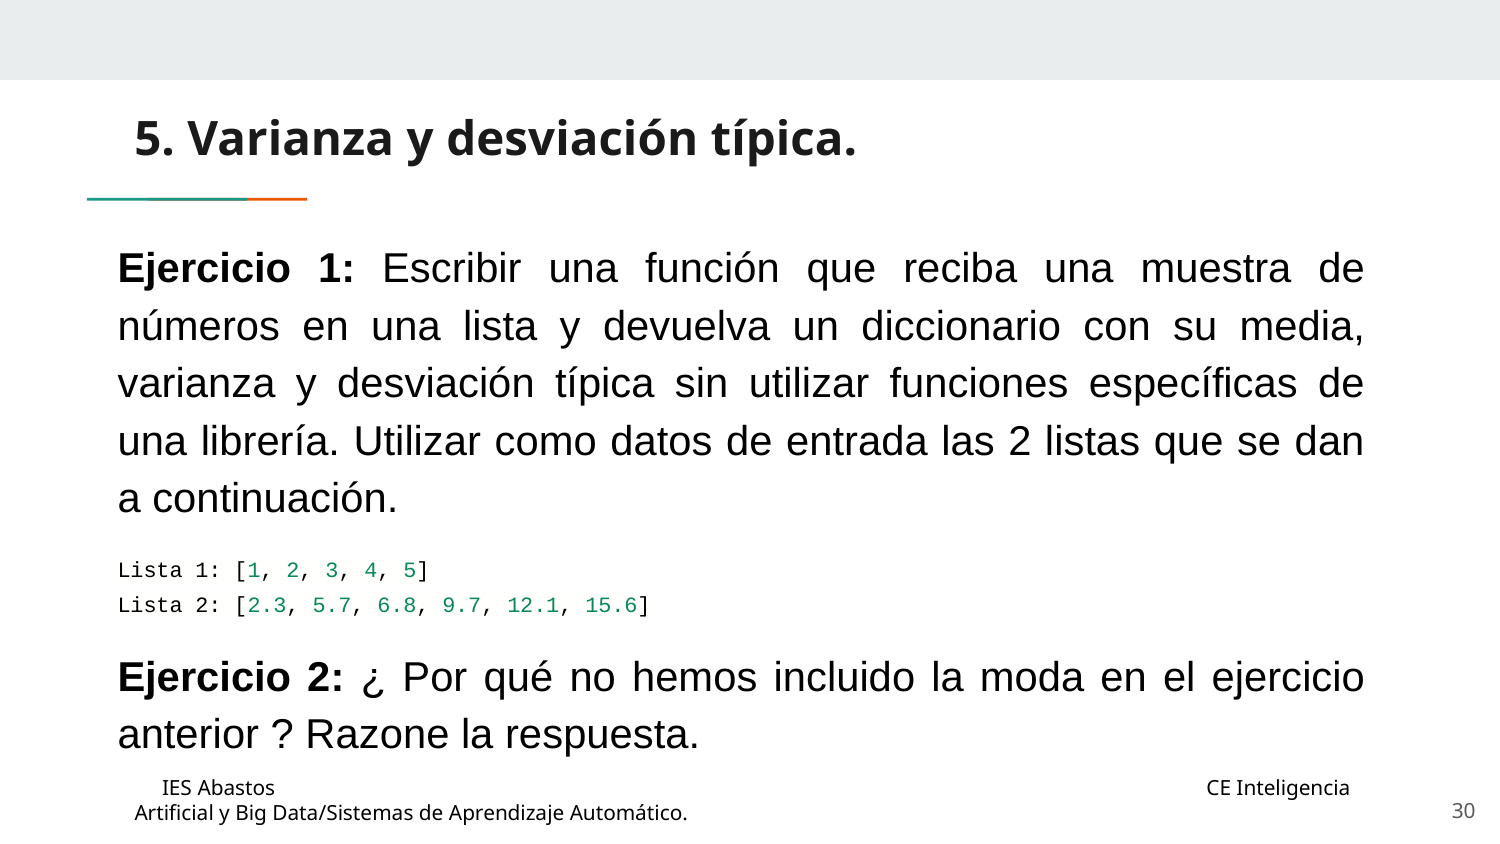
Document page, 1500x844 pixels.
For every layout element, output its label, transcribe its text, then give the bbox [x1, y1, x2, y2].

text_box Ejercicio 1: Escribir una función que reciba una muestra de números en una lista y devuelva un diccionario con su media, varianza y desviación típica sin utilizar funciones específicas de una librería. Utilizar como datos de entrada las 2 listas que se dan a continuación. Lista 1: [1, 2, 3, 4, 5] Lista 2: [2.3, 5.7, 6.8, 9.7, 12.1, 15.6] Ejercicio 2: ¿ Por qué no hemos incluido la moda en el ejercicio anterior ? Razone la respuesta. [102, 218, 1381, 844]
title 5. Varianza y desviación típica. [119, 92, 1381, 181]
slide_number ‹#› [1400, 779, 1491, 844]
